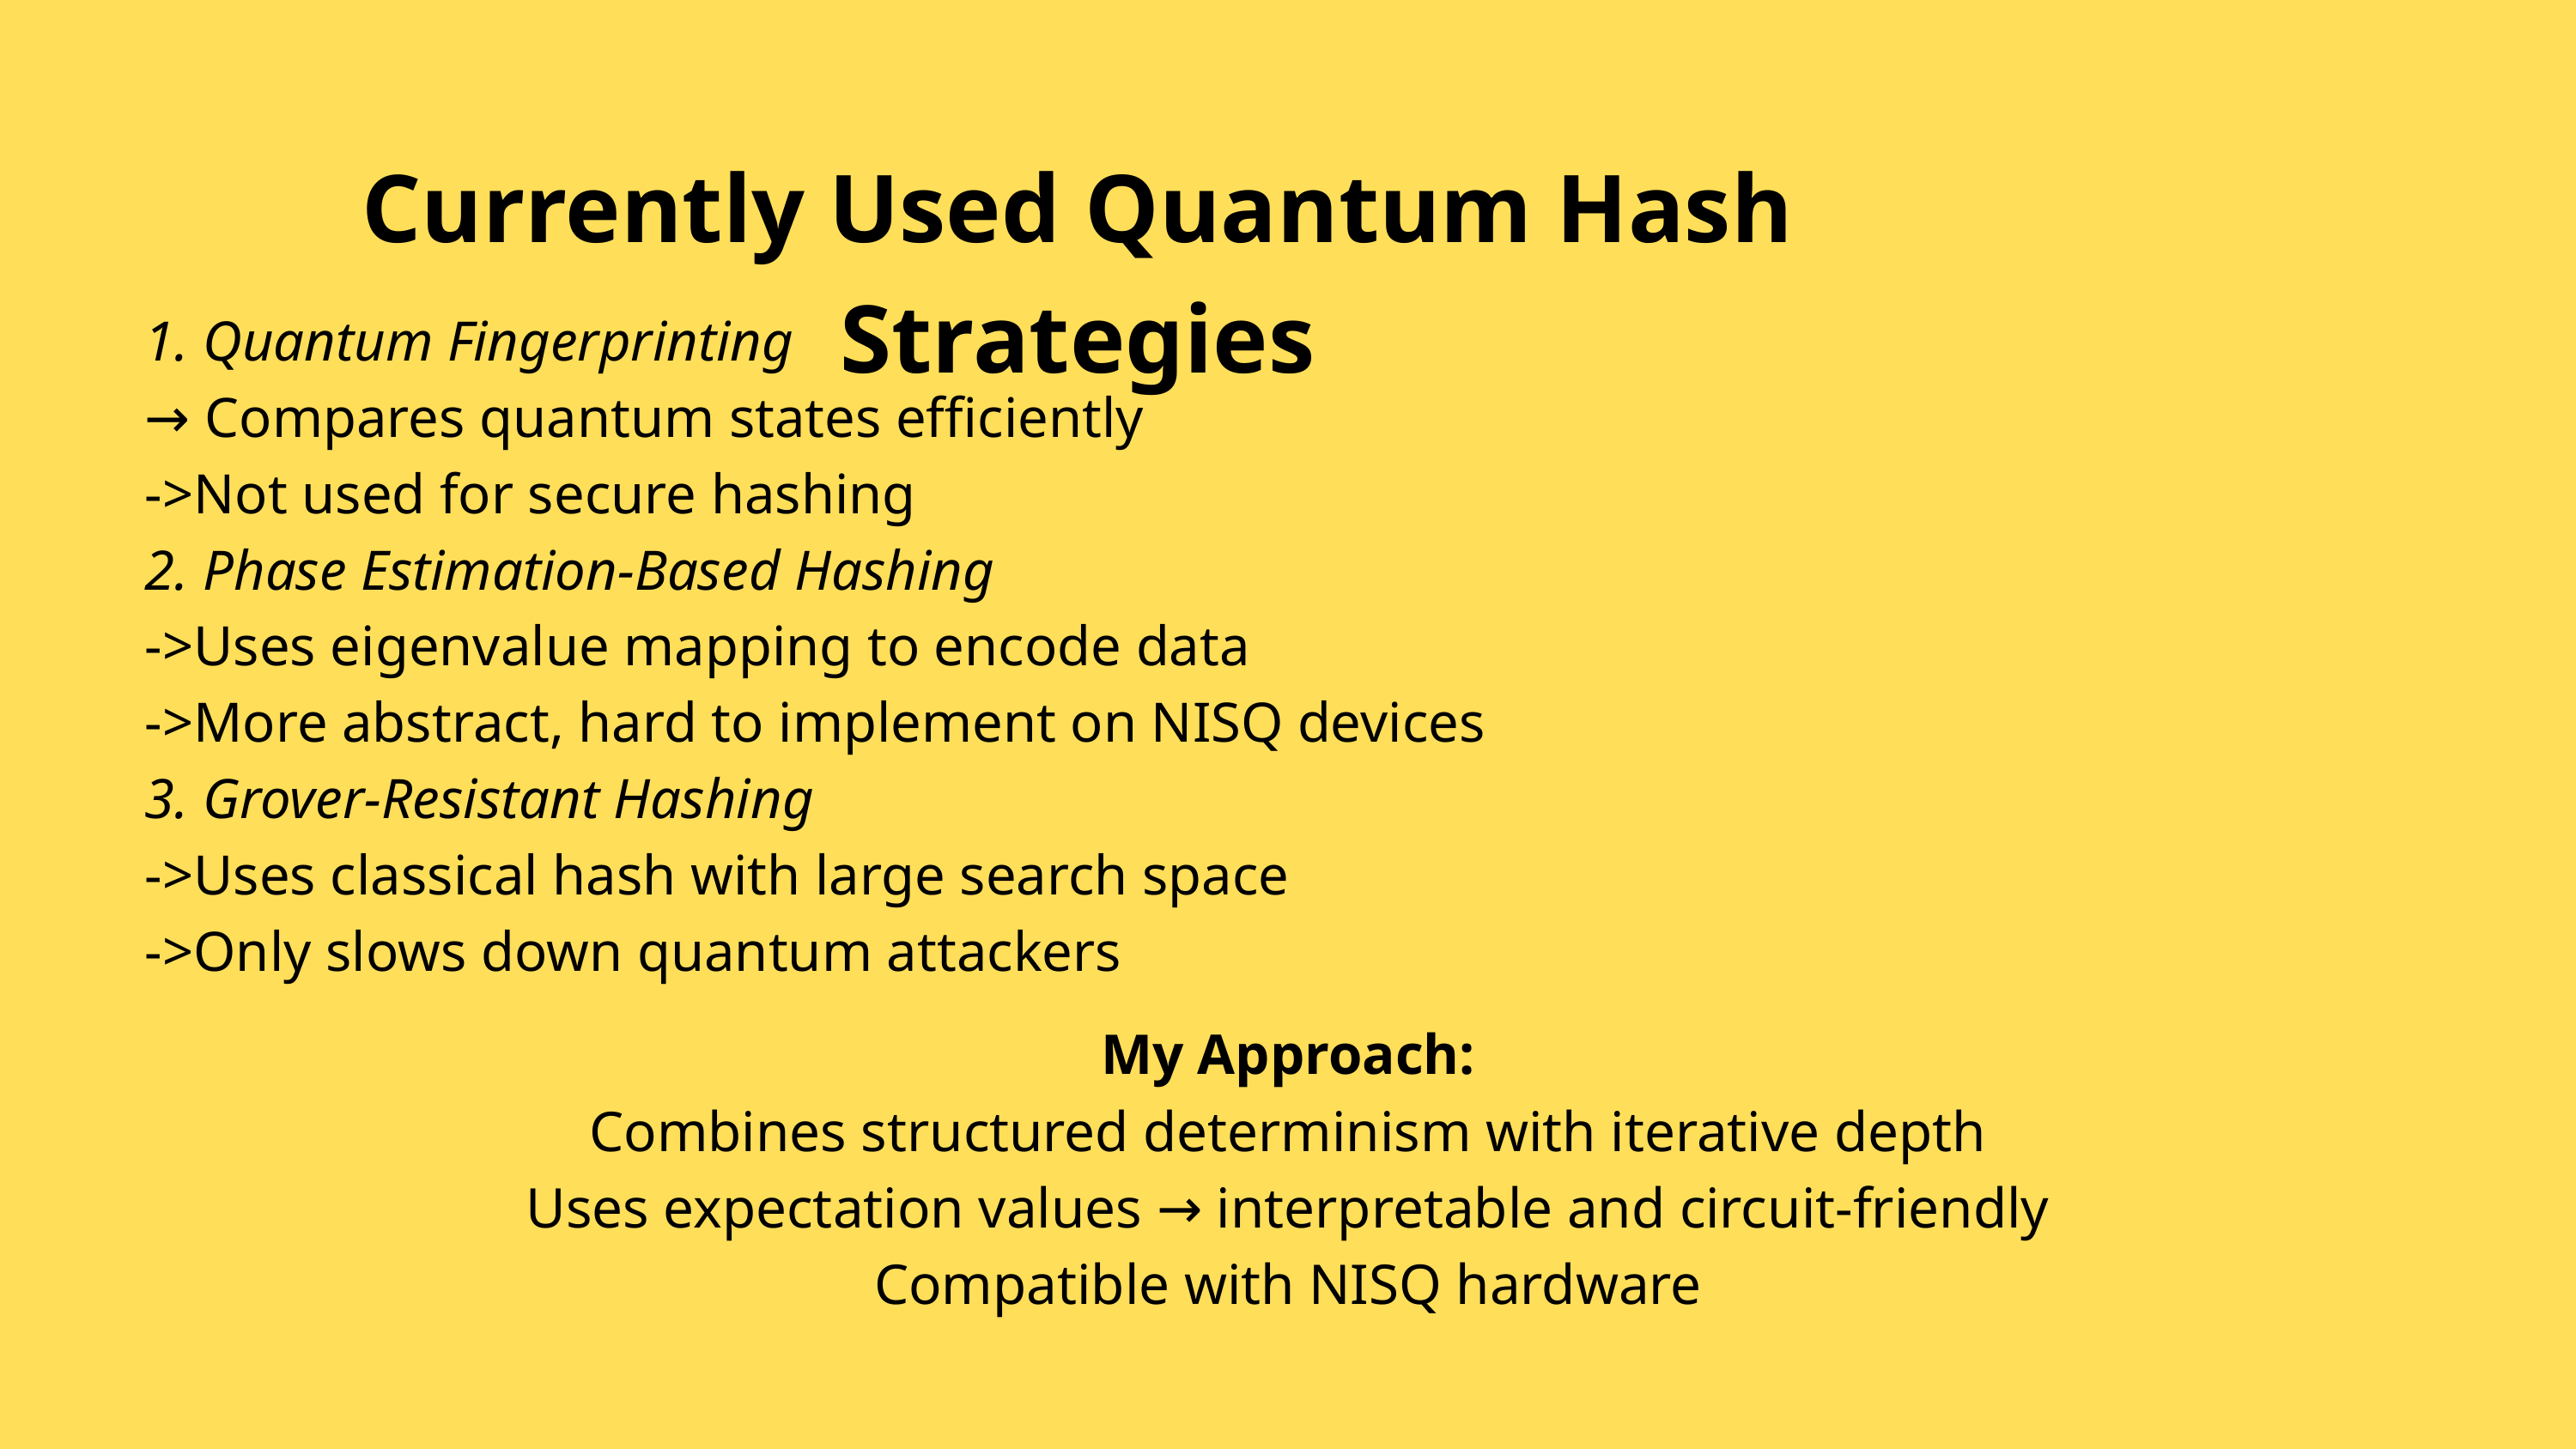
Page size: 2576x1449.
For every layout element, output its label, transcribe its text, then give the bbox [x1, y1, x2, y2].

text_box Currently Used Quantum Hash Strategies [144, 130, 2011, 295]
text_box 1. Quantum Fingerprinting → Compares quantum states efficiently ->Not used for secure hashing 2. Phase Estimation-Based Hashing ->Uses eigenvalue mapping to encode data ->More abstract, hard to implement on NISQ devices 3. Grover-Resistant Hashing ->Uses classical hash with large search space ->Only slows down quantum attackers [144, 295, 2432, 982]
text_box My Approach: Combines structured determinism with iterative depth Uses expectation values → interpretable and circuit-friendly Compatible with NISQ hardware [144, 1009, 2432, 1315]
